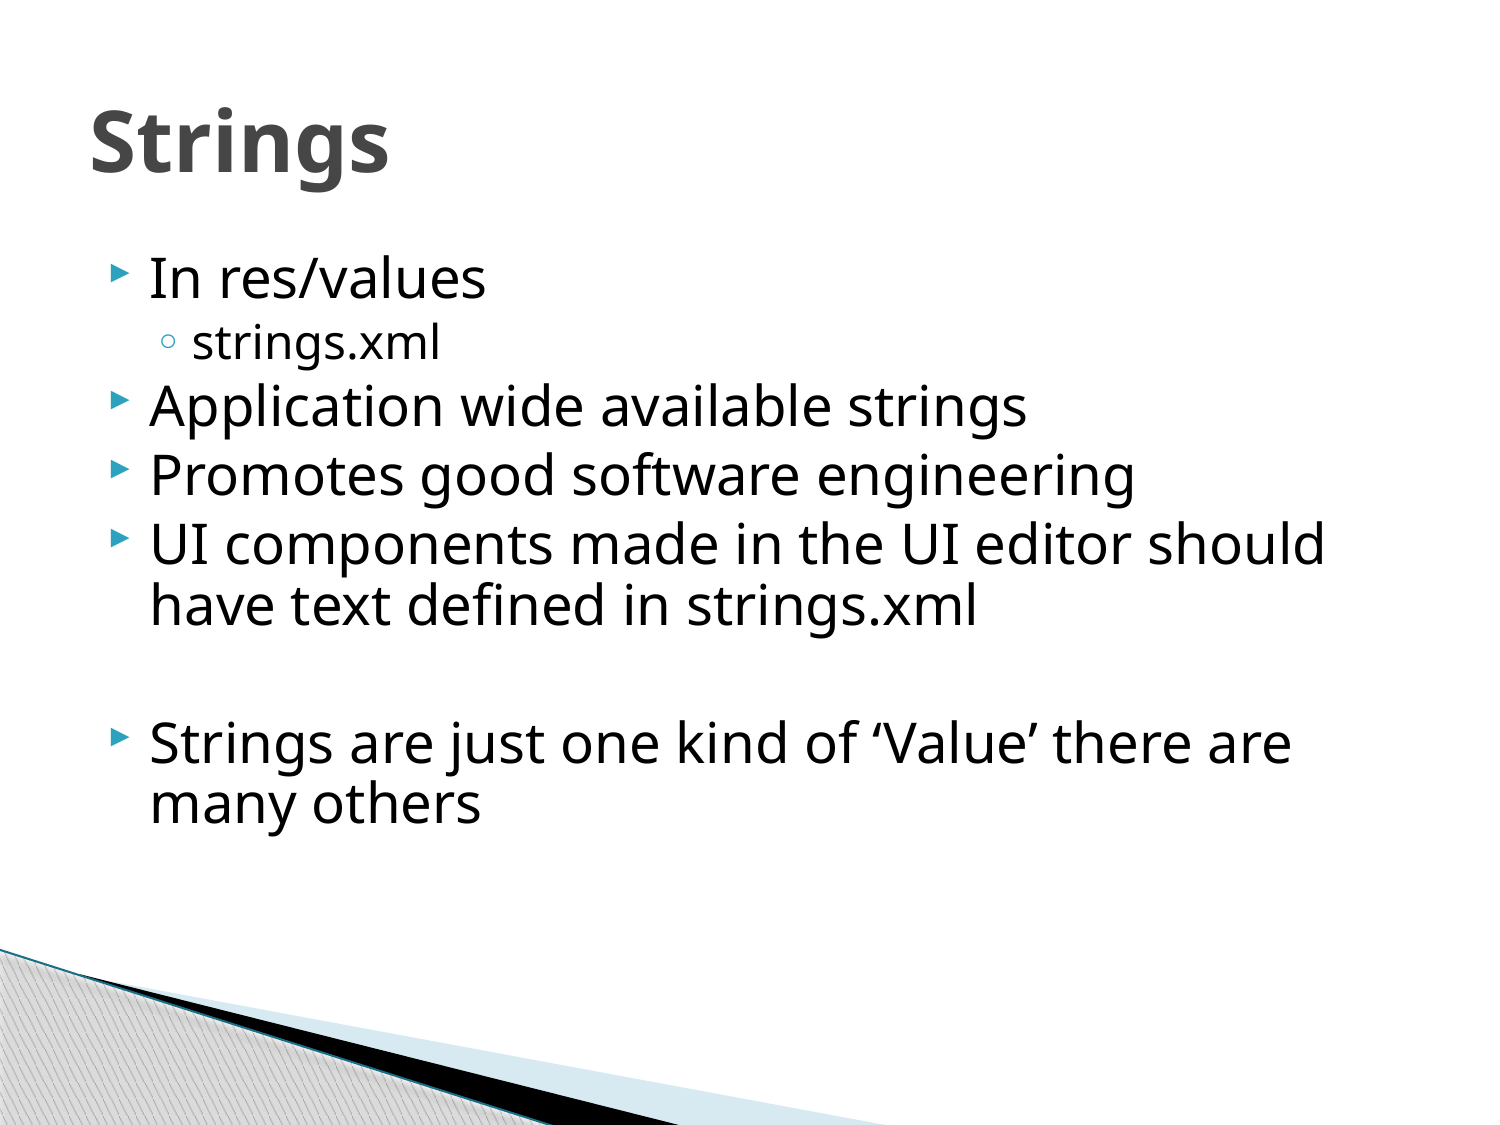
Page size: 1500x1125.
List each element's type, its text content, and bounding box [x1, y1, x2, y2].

title Strings [75, 45, 1425, 233]
list In res/values strings.xml Application wide available strings Promotes good software engineering UI components made in the UI editor should have text defined in strings.xml Strings are just one kind of ‘Value’ there are many others [75, 243, 1425, 986]
